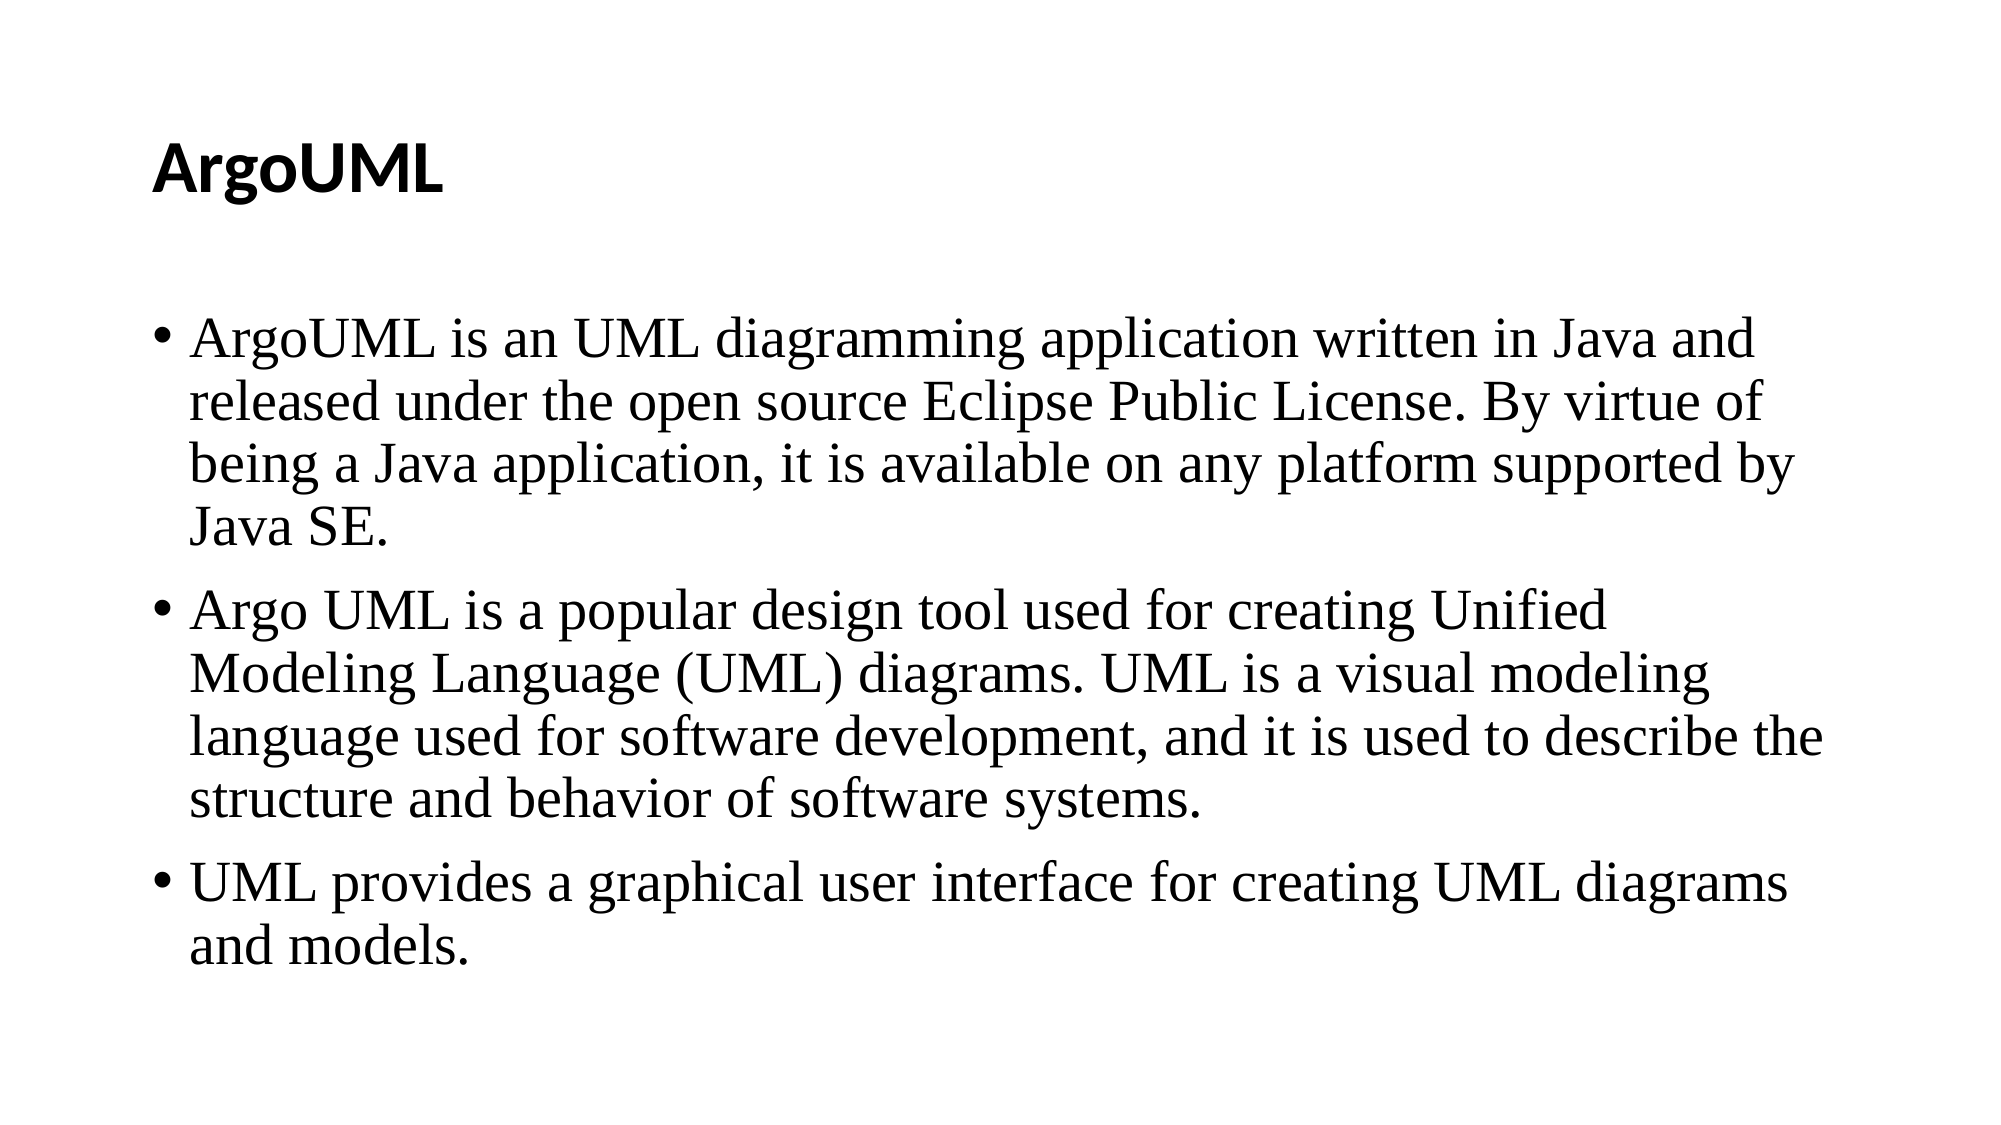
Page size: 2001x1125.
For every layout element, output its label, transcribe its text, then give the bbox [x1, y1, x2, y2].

title ArgoUML [137, 59, 1863, 278]
list ArgoUML is an UML diagramming application written in Java and released under the open source Eclipse Public License. By virtue of being a Java application, it is available on any platform supported by Java SE. Argo UML is a popular design tool used for creating Unified Modeling Language (UML) diagrams. UML is a visual modeling language used for software development, and it is used to describe the structure and behavior of software systems. UML provides a graphical user interface for creating UML diagrams and models. [137, 299, 1863, 1014]
